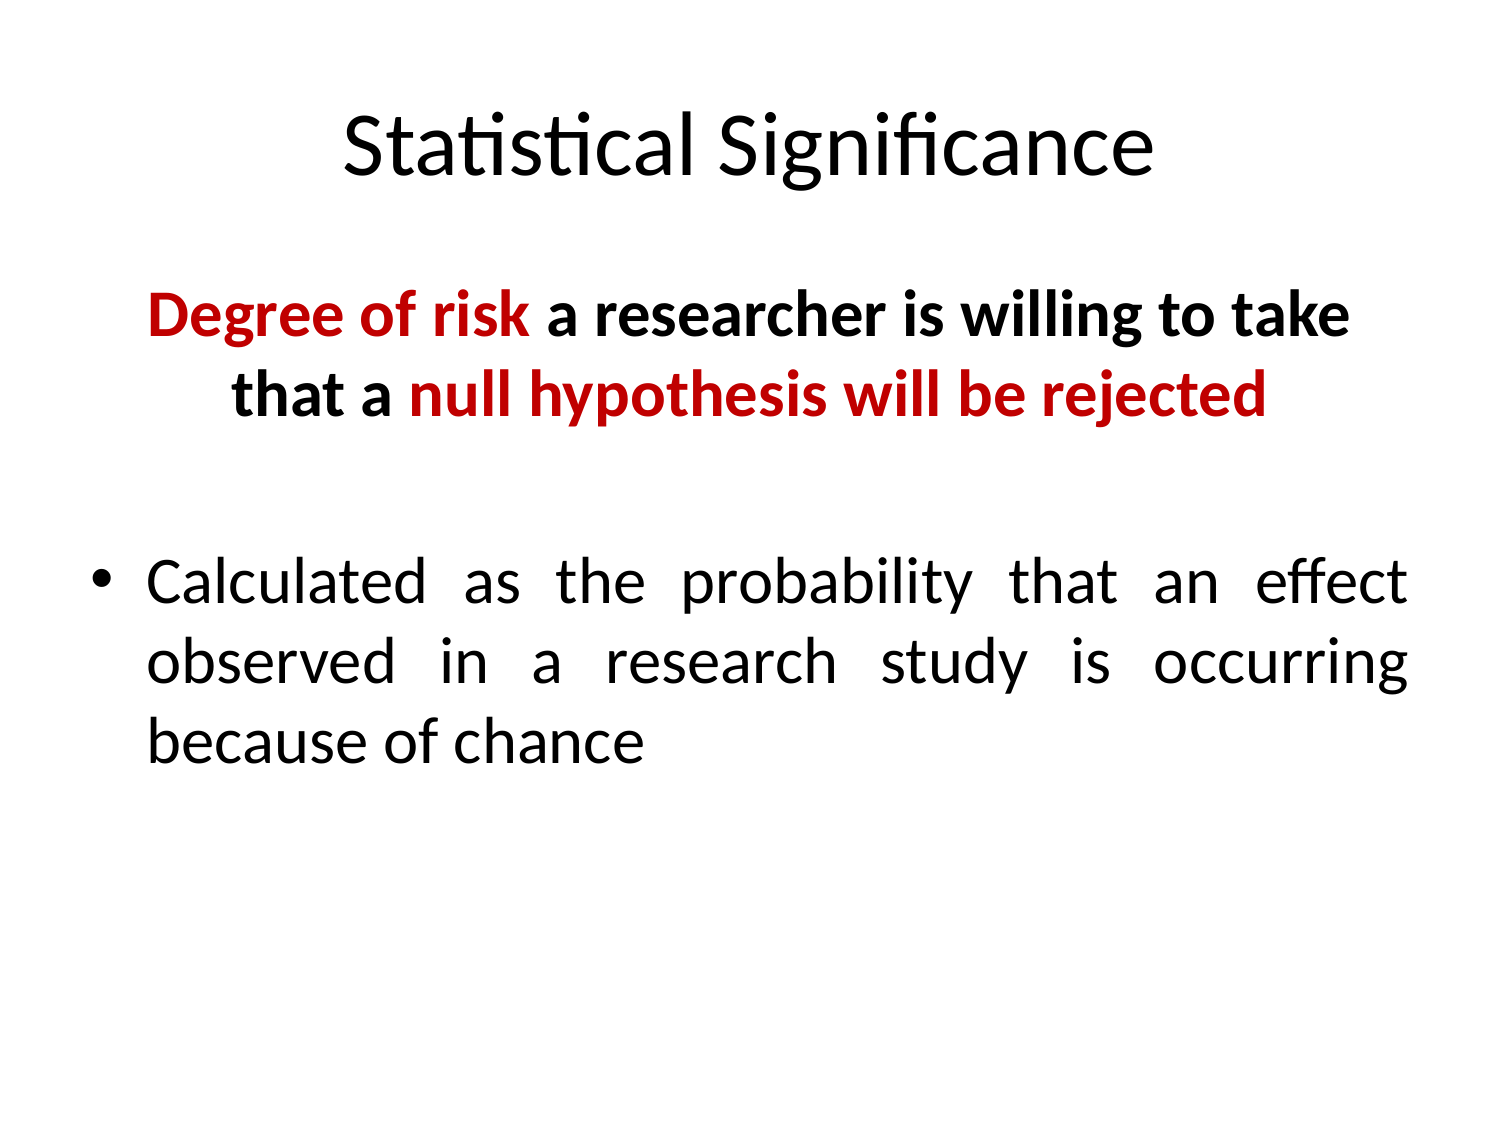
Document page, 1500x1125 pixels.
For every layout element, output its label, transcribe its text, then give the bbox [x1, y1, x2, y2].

list Degree of risk a researcher is willing to take that a null hypothesis will be rejected Calculated as the probability that an effect observed in a research study is occurring because of chance [75, 262, 1425, 1005]
title Statistical Significance [75, 45, 1425, 233]
